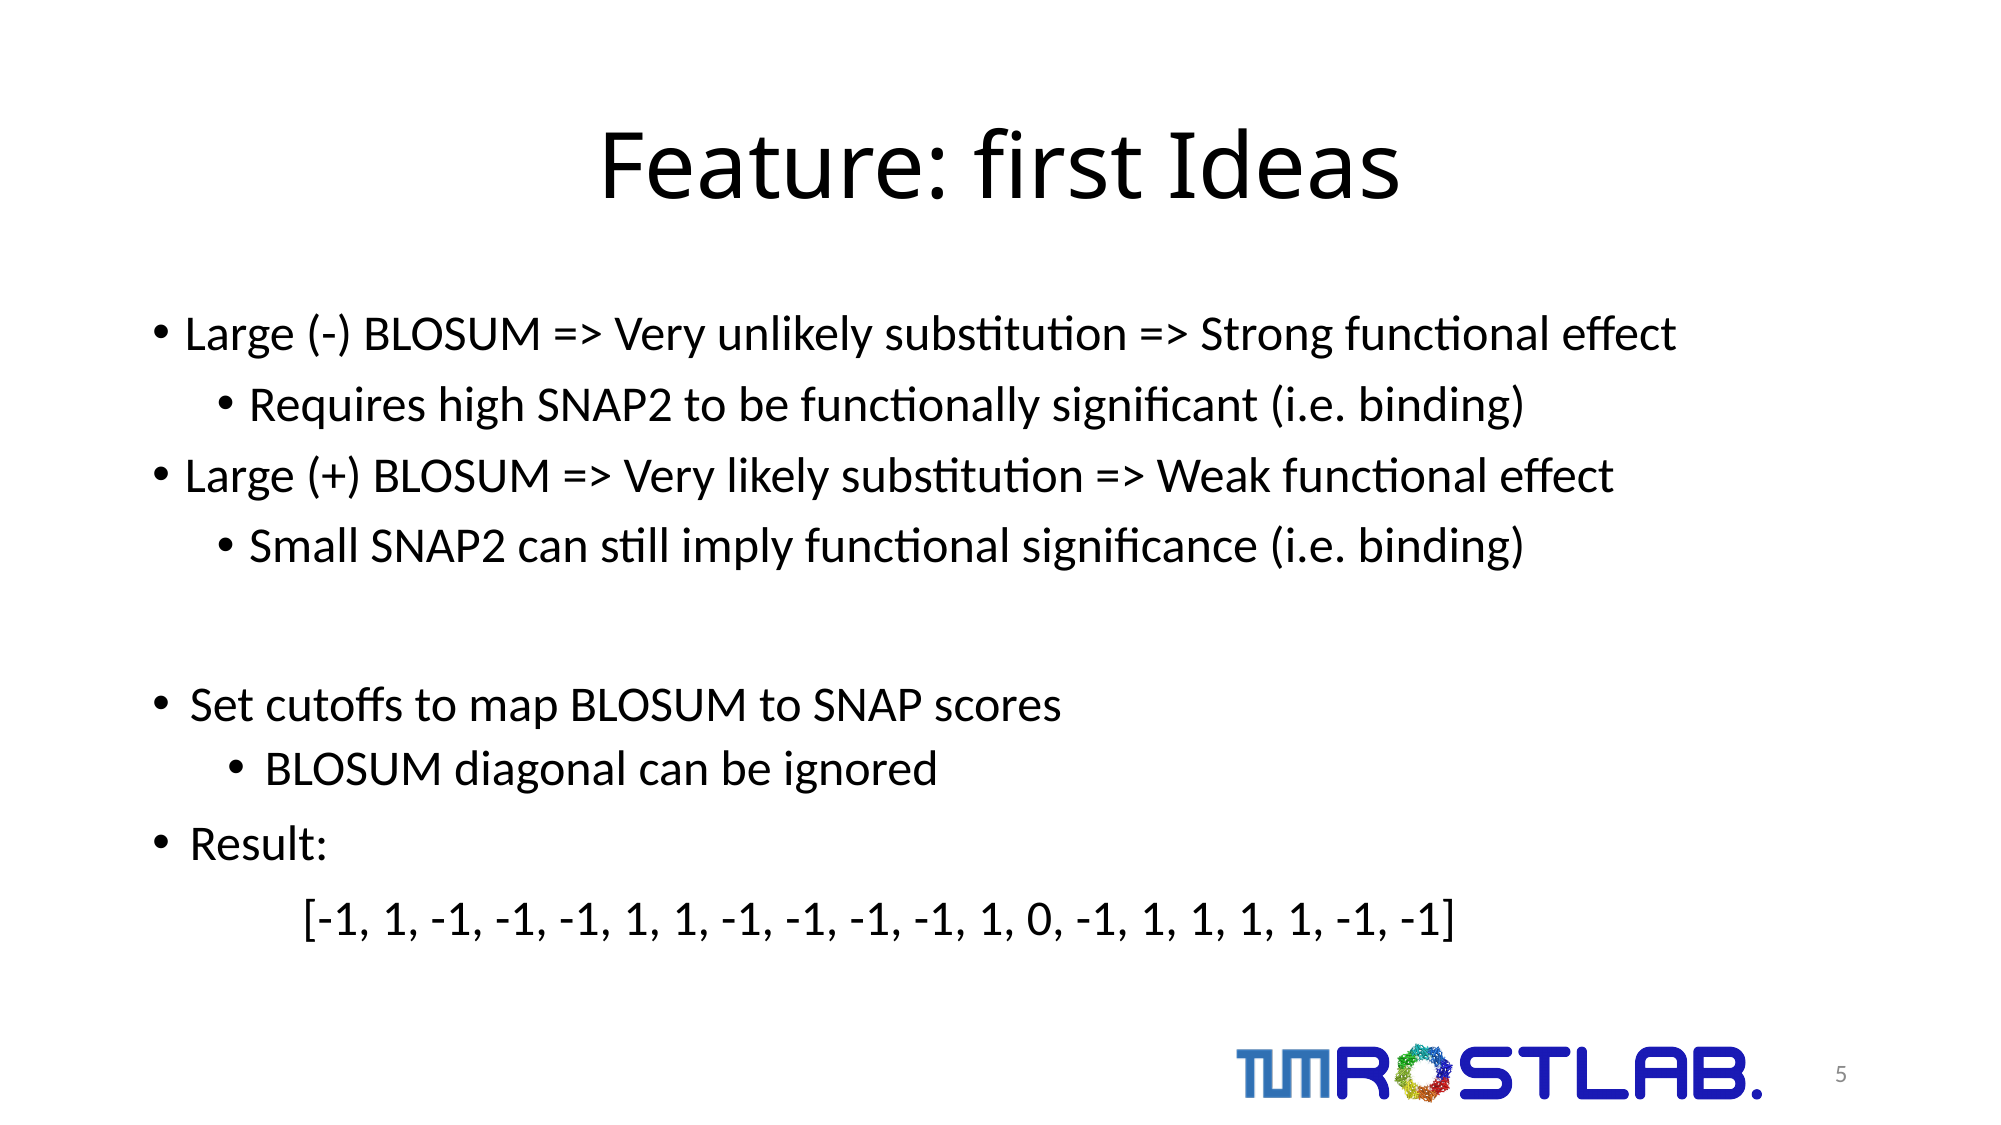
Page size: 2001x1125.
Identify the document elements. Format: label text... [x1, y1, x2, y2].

slide_number 5 [1412, 1042, 1863, 1103]
picture [1230, 1043, 1336, 1103]
title Feature: first Ideas [137, 59, 1863, 278]
list Large (-) BLOSUM => Very unlikely substitution => Strong functional effect Requires high SNAP2 to be functionally significant (i.e. binding) Large (+) BLOSUM => Very likely substitution => Weak functional effect Small SNAP2 can still imply functional significance (i.e. binding) Set cutoffs to map BLOSUM to SNAP scores BLOSUM diagonal can be ignored Result: [-1, 1, -1, -1, -1, 1, 1, -1, -1, -1, -1, 1, 0, -1, 1, 1, 1, 1, -1, -1] [137, 299, 1863, 1014]
picture [1337, 1043, 1412, 1103]
